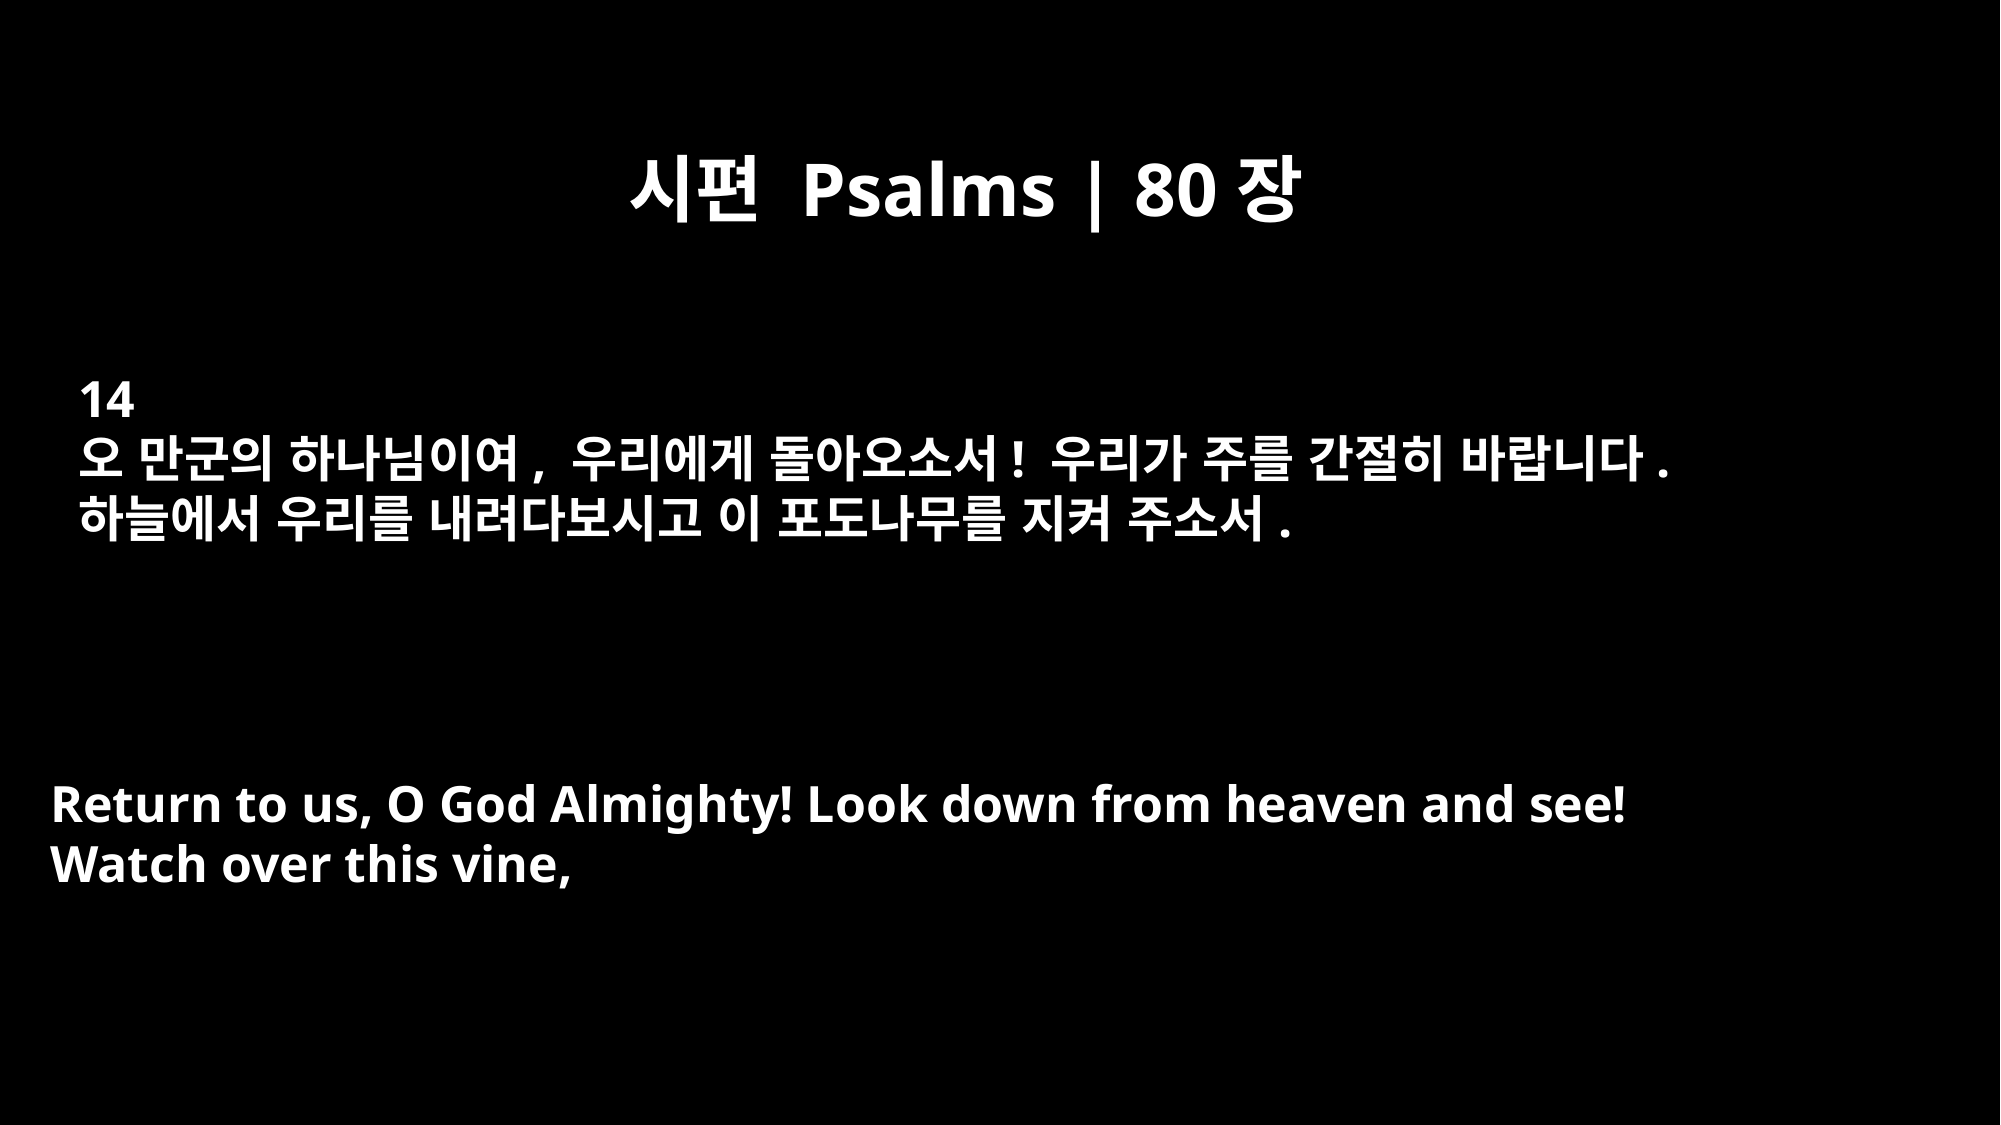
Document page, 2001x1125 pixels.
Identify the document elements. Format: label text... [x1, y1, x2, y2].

text_box 14 오 만군의 하나님이여, 우리에게 돌아오소서! 우리가 주를 간절히 바랍니다. 하늘에서 우리를 내려다보시고 이 포도나무를 지켜 주소서. [63, 359, 1699, 555]
text_box Return to us, O God Almighty! Look down from heaven and see! Watch over this vine, [35, 764, 1656, 900]
text_box 시편 Psalms | 80장 [613, 136, 1319, 239]
